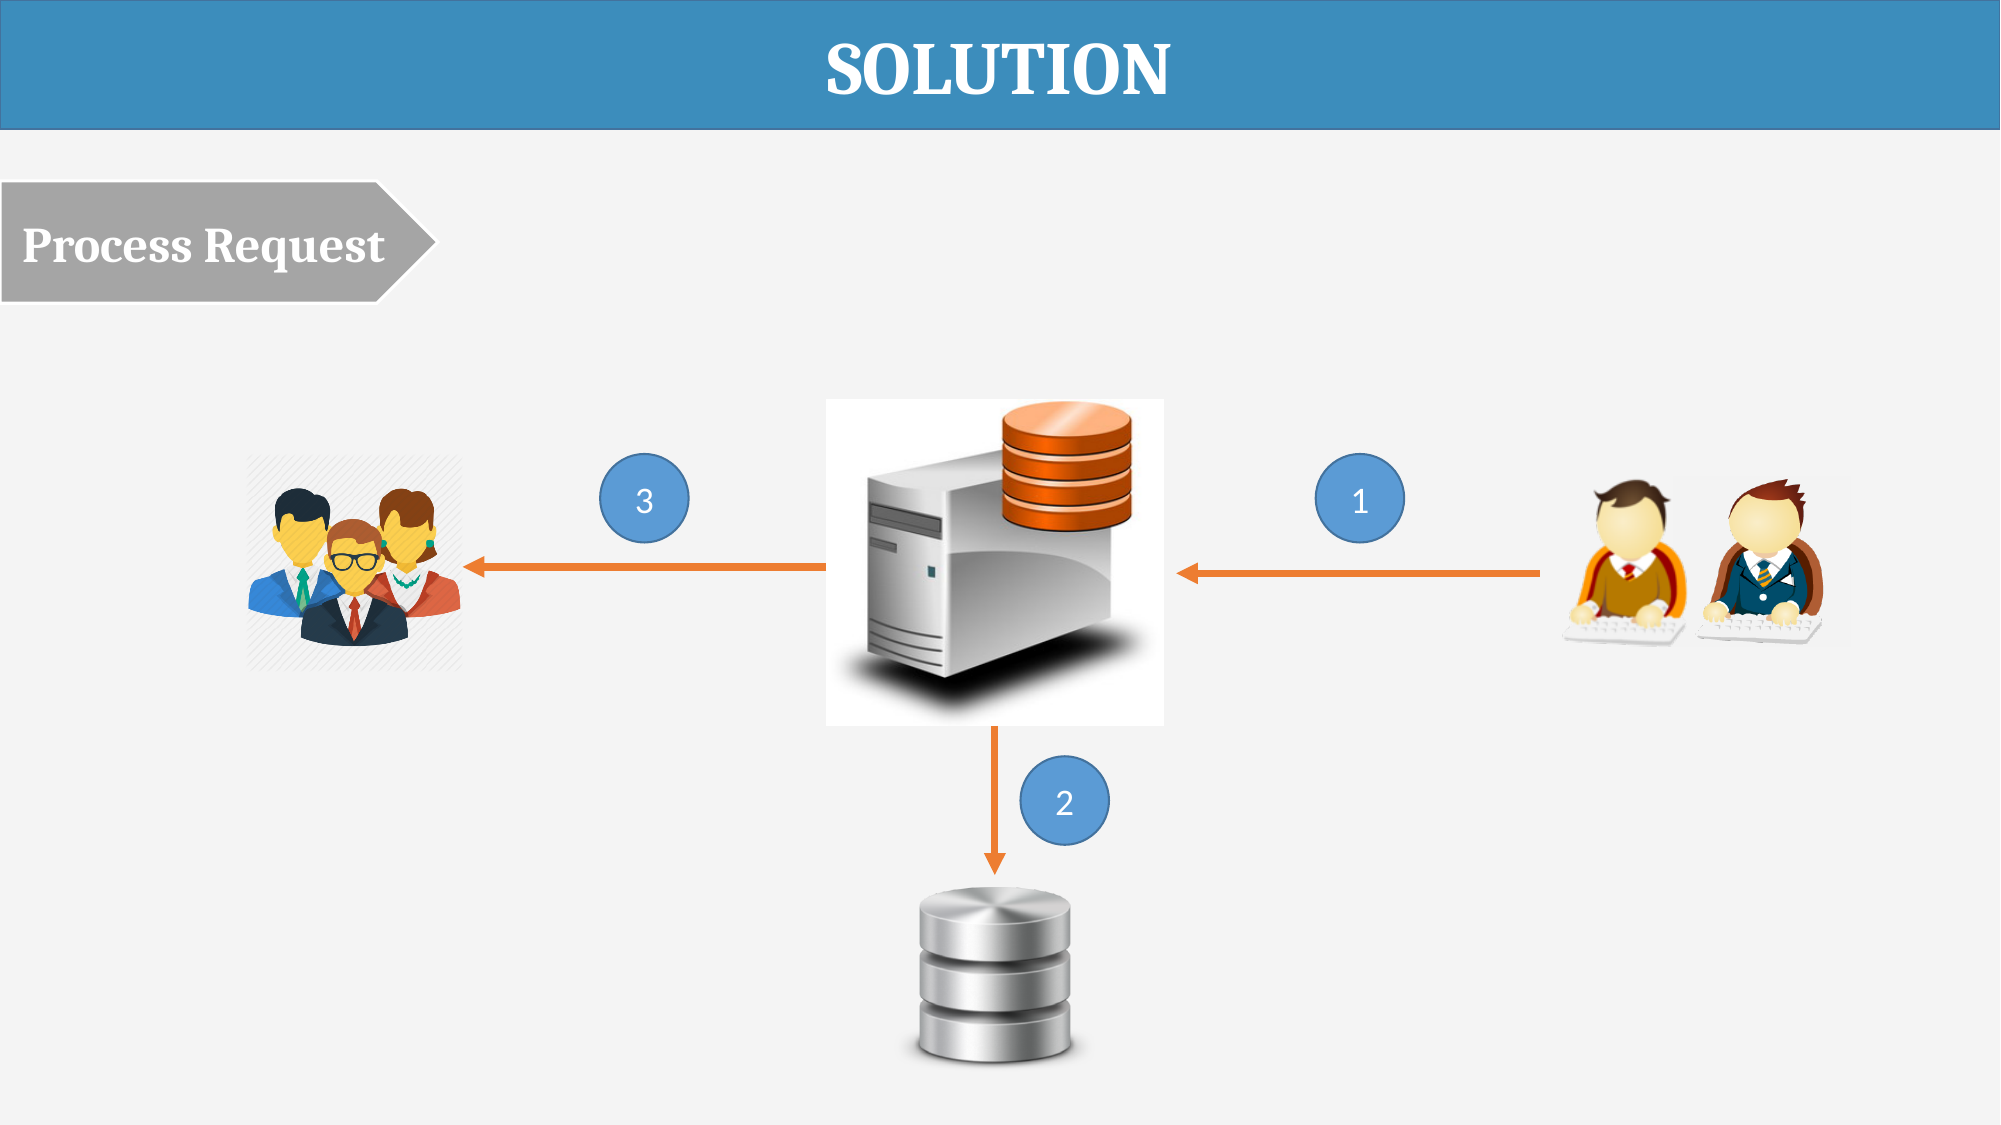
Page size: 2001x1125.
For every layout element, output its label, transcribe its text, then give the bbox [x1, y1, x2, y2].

text_box 3 [599, 452, 690, 544]
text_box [1539, 476, 1851, 649]
text_box SOLUTION [0, 0, 2000, 130]
picture [826, 399, 1164, 726]
text_box Process Request [0, 179, 441, 305]
picture [245, 453, 463, 672]
text_box 2 [1019, 755, 1111, 846]
picture [894, 874, 1095, 1076]
text_box 1 [1314, 452, 1406, 544]
